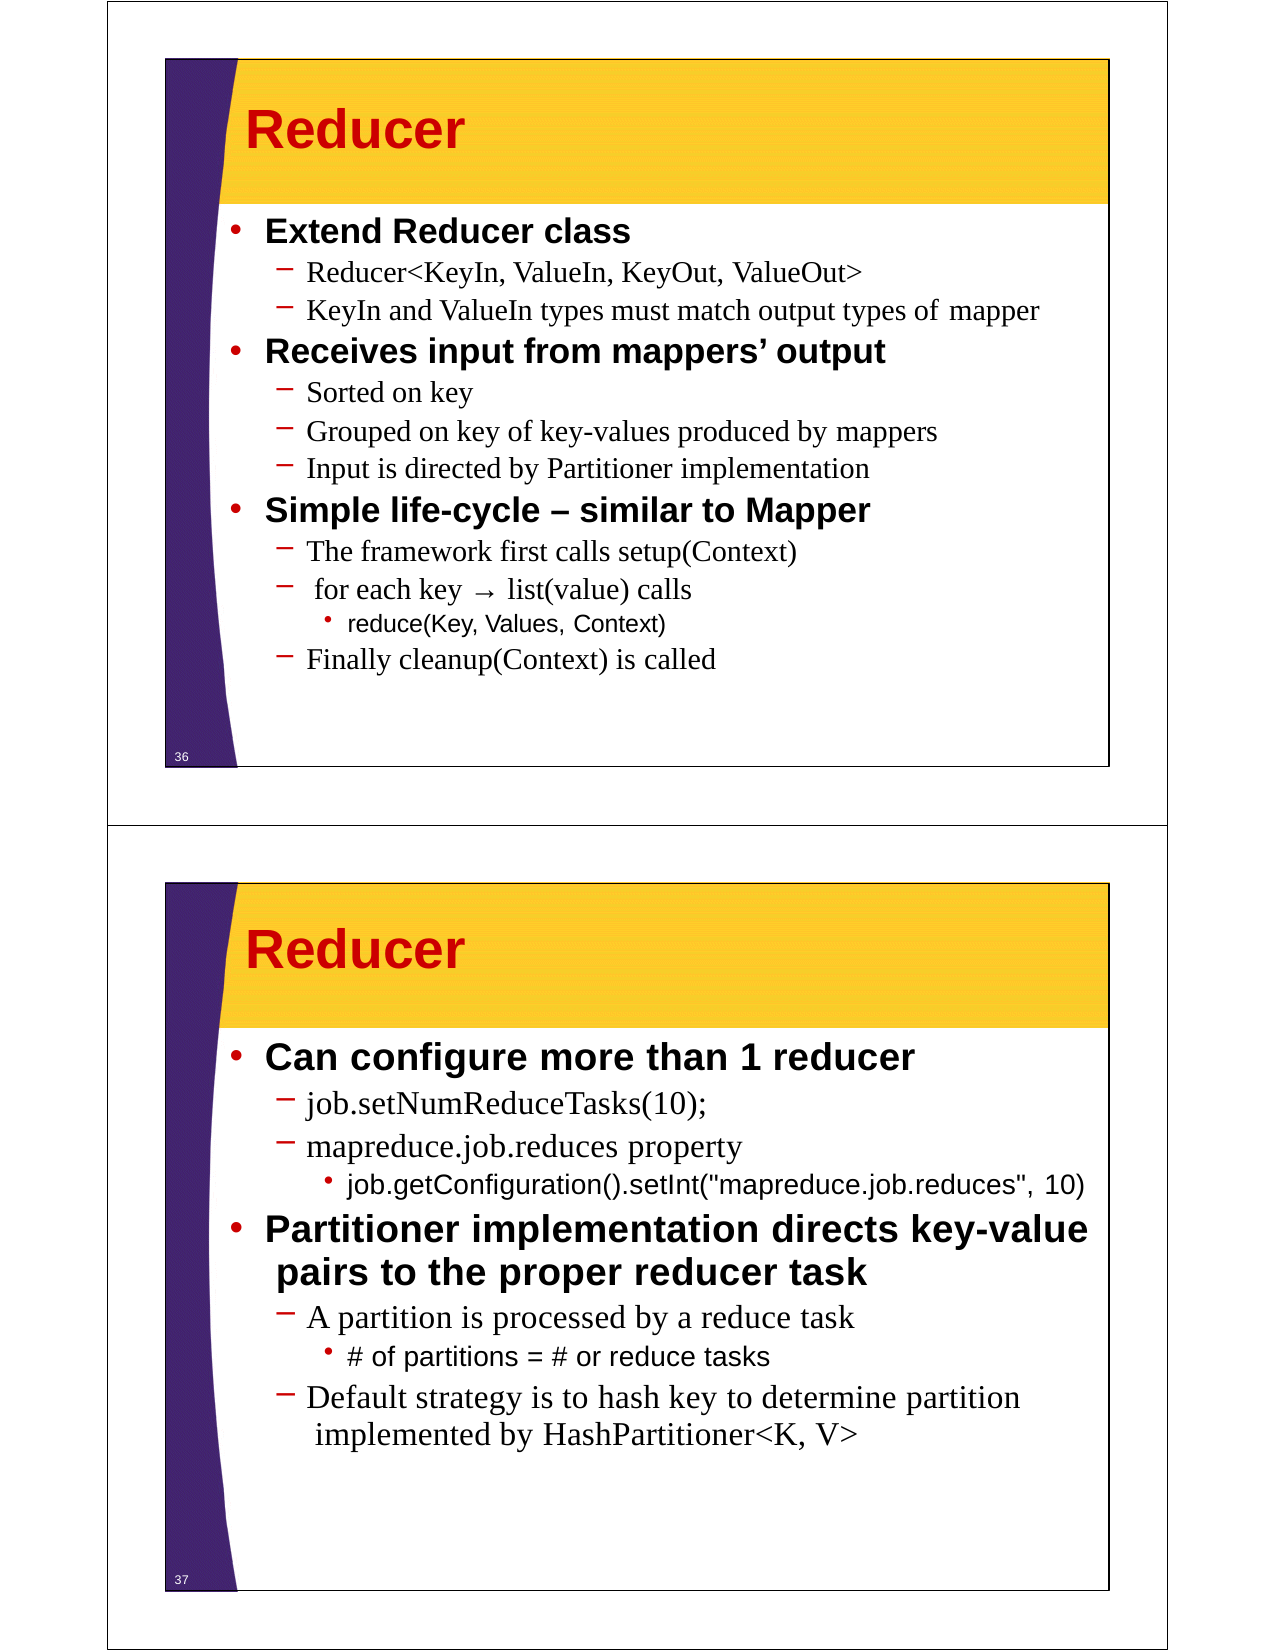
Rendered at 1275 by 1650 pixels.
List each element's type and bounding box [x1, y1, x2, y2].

text_box [107, 824, 1168, 1650]
text_box [107, 0, 1168, 824]
